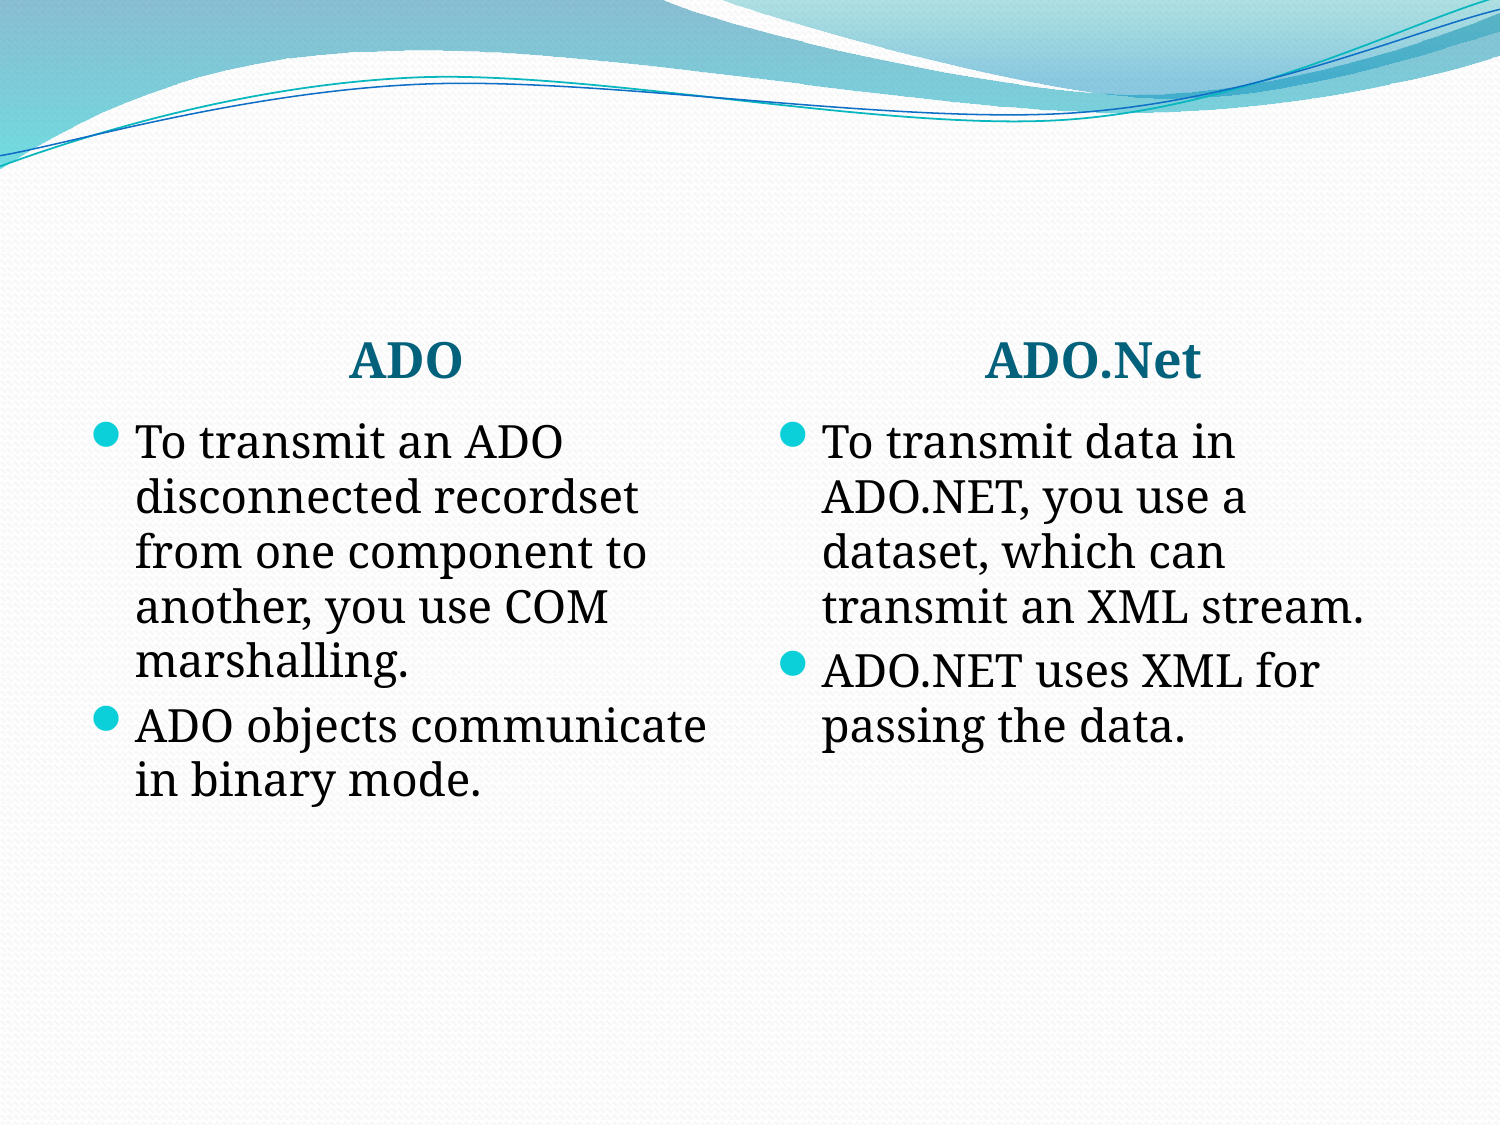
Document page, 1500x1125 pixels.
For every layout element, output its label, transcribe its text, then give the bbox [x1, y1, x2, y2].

list To transmit an ADO disconnected recordset from one component to another, you use COM marshalling. ADO objects communicate in binary mode. [75, 412, 738, 1044]
list ADO.Net [761, 305, 1425, 412]
list To transmit data in ADO.NET, you use a dataset, which can transmit an XML stream. ADO.NET uses XML for passing the data. [761, 412, 1425, 1044]
list ADO [75, 304, 738, 412]
